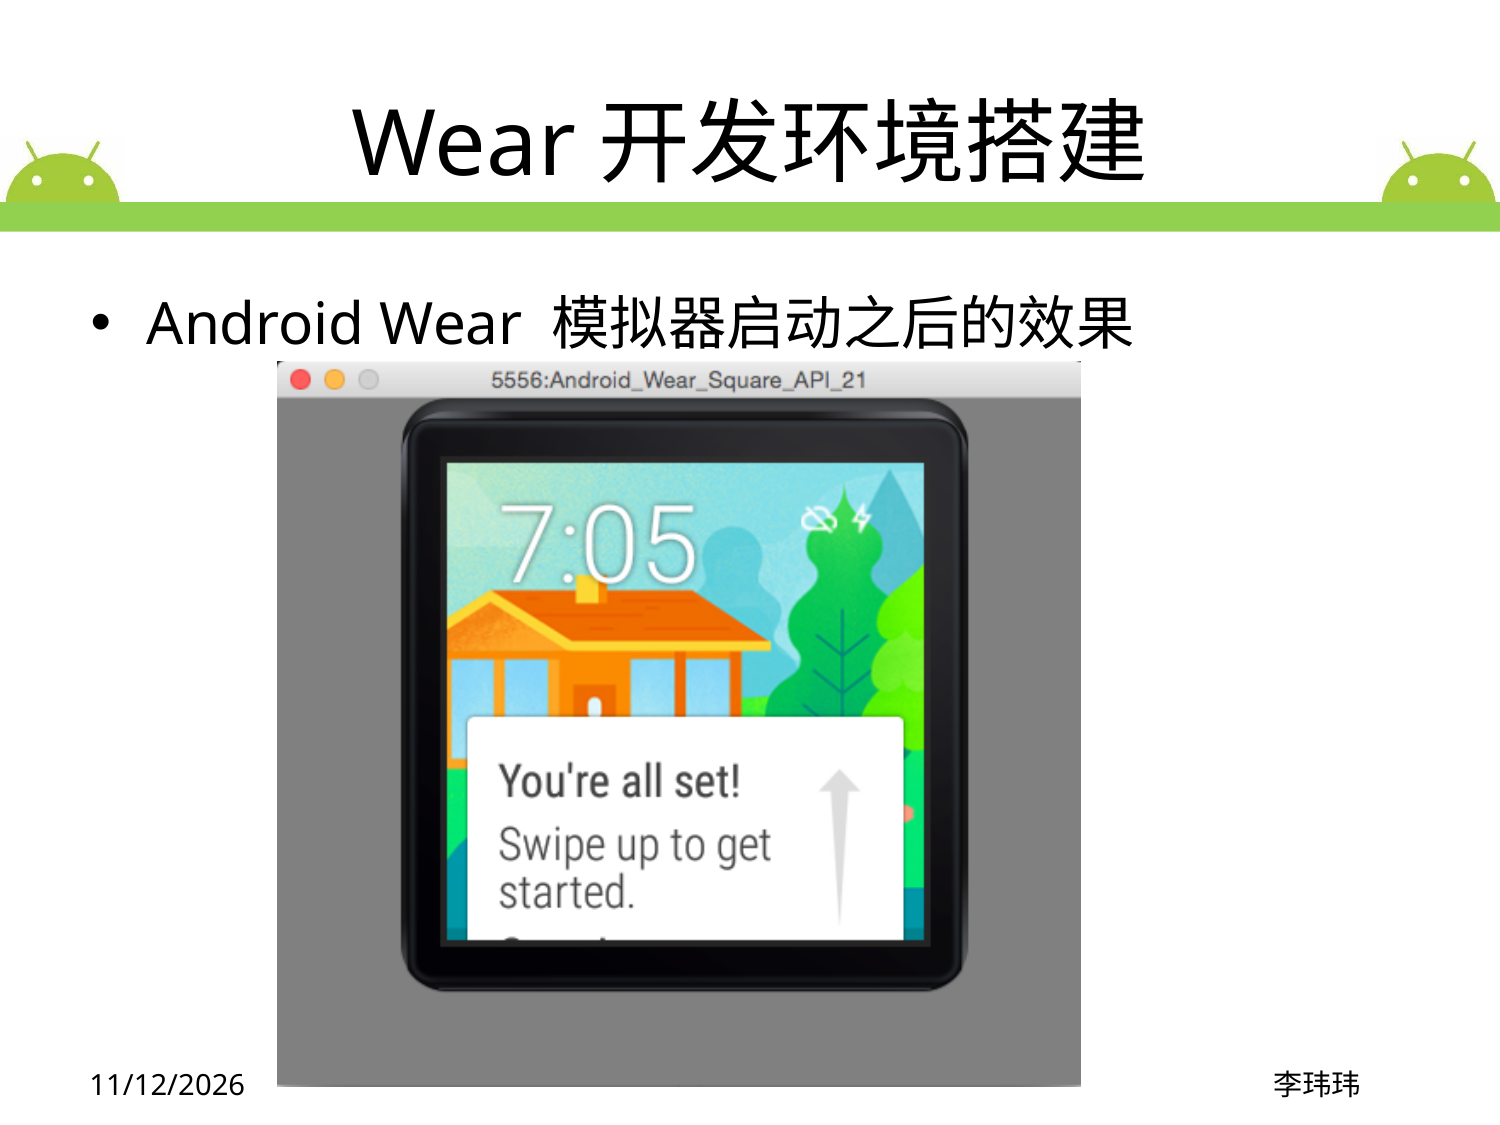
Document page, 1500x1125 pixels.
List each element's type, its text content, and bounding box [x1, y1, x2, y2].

title Wear开发环境搭建 [75, 45, 1425, 233]
picture [0, 137, 75, 202]
picture [276, 361, 1082, 1088]
picture [1425, 137, 1500, 202]
list Android Wear 模拟器启动之后的效果 [75, 278, 1426, 1022]
